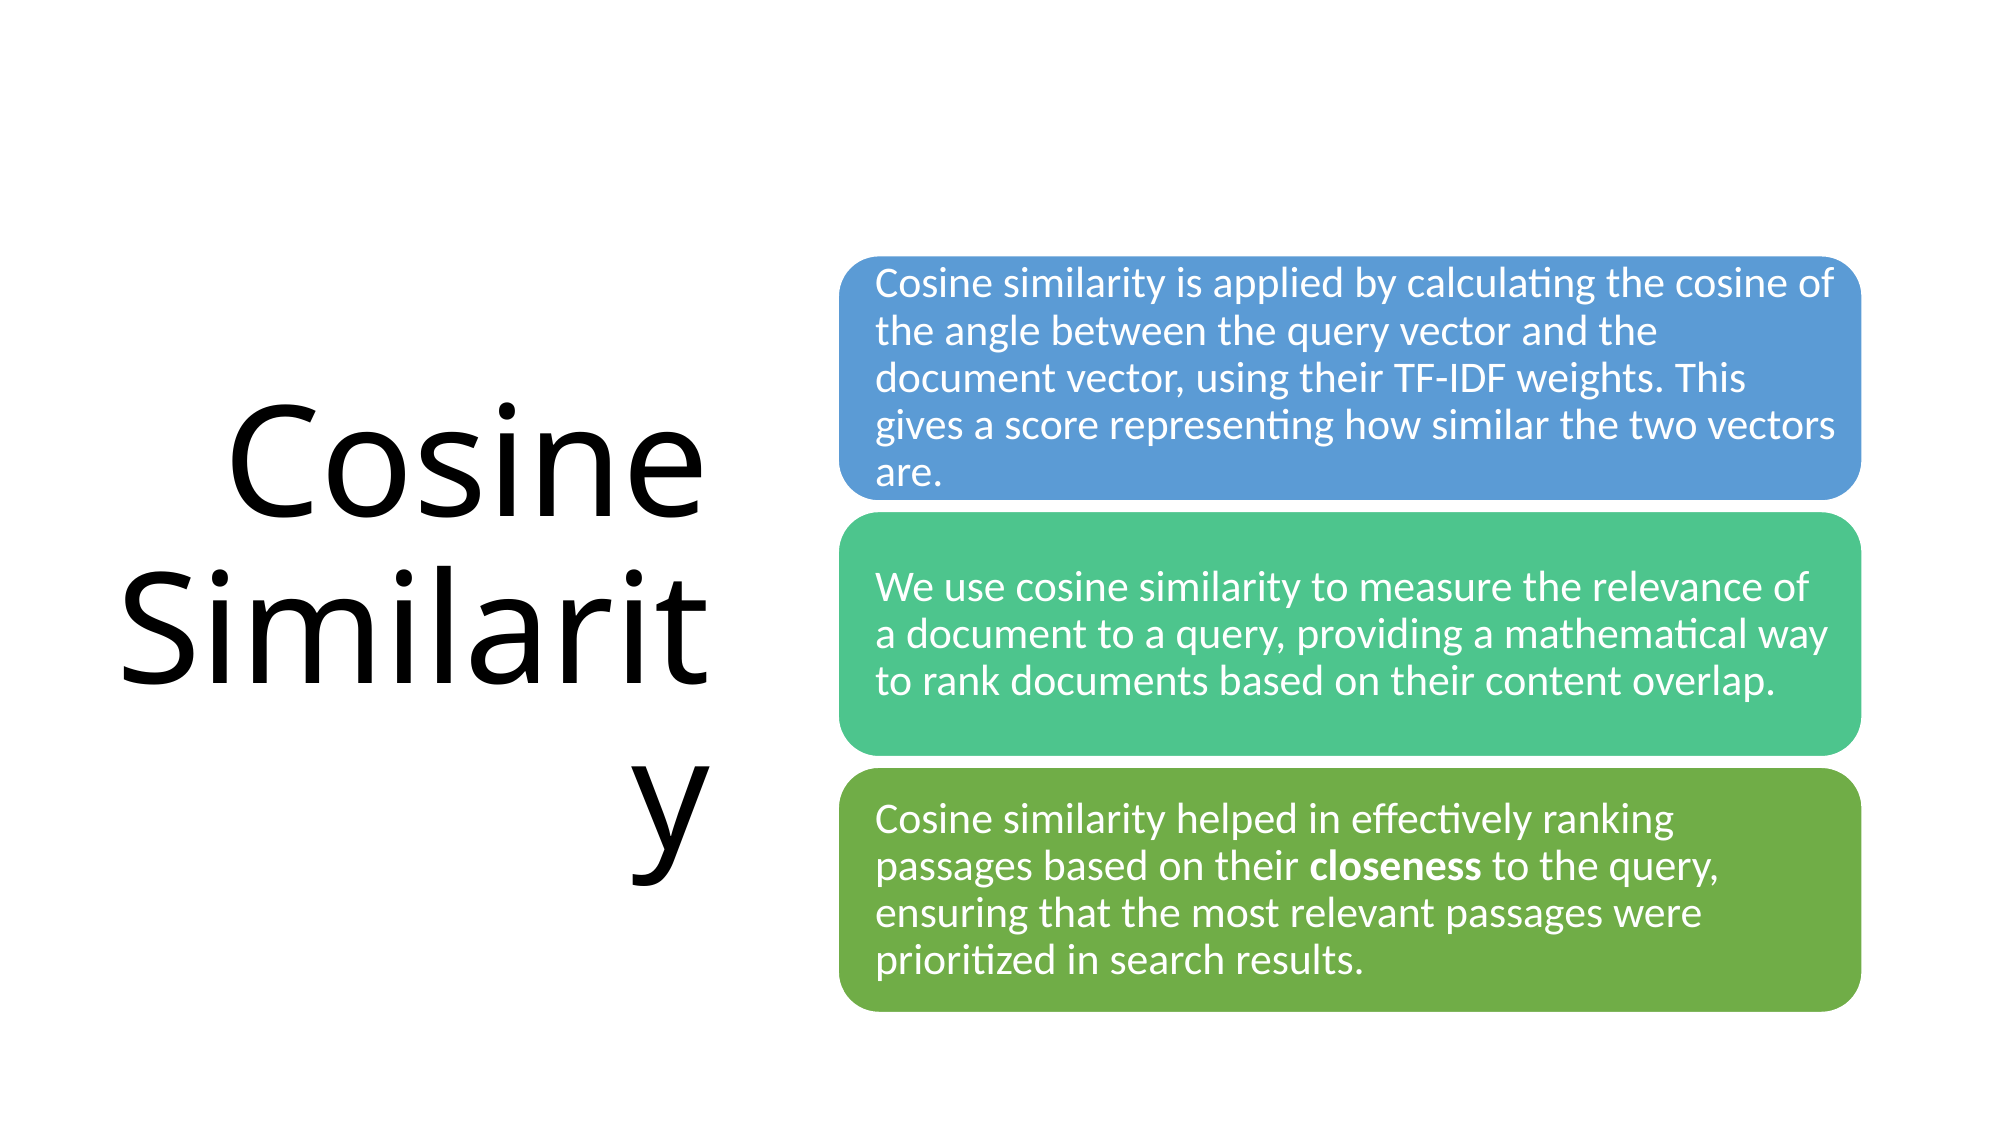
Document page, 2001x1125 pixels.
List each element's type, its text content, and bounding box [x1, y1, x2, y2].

title Cosine Similarity [78, 175, 725, 1092]
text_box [837, 175, 1863, 1093]
